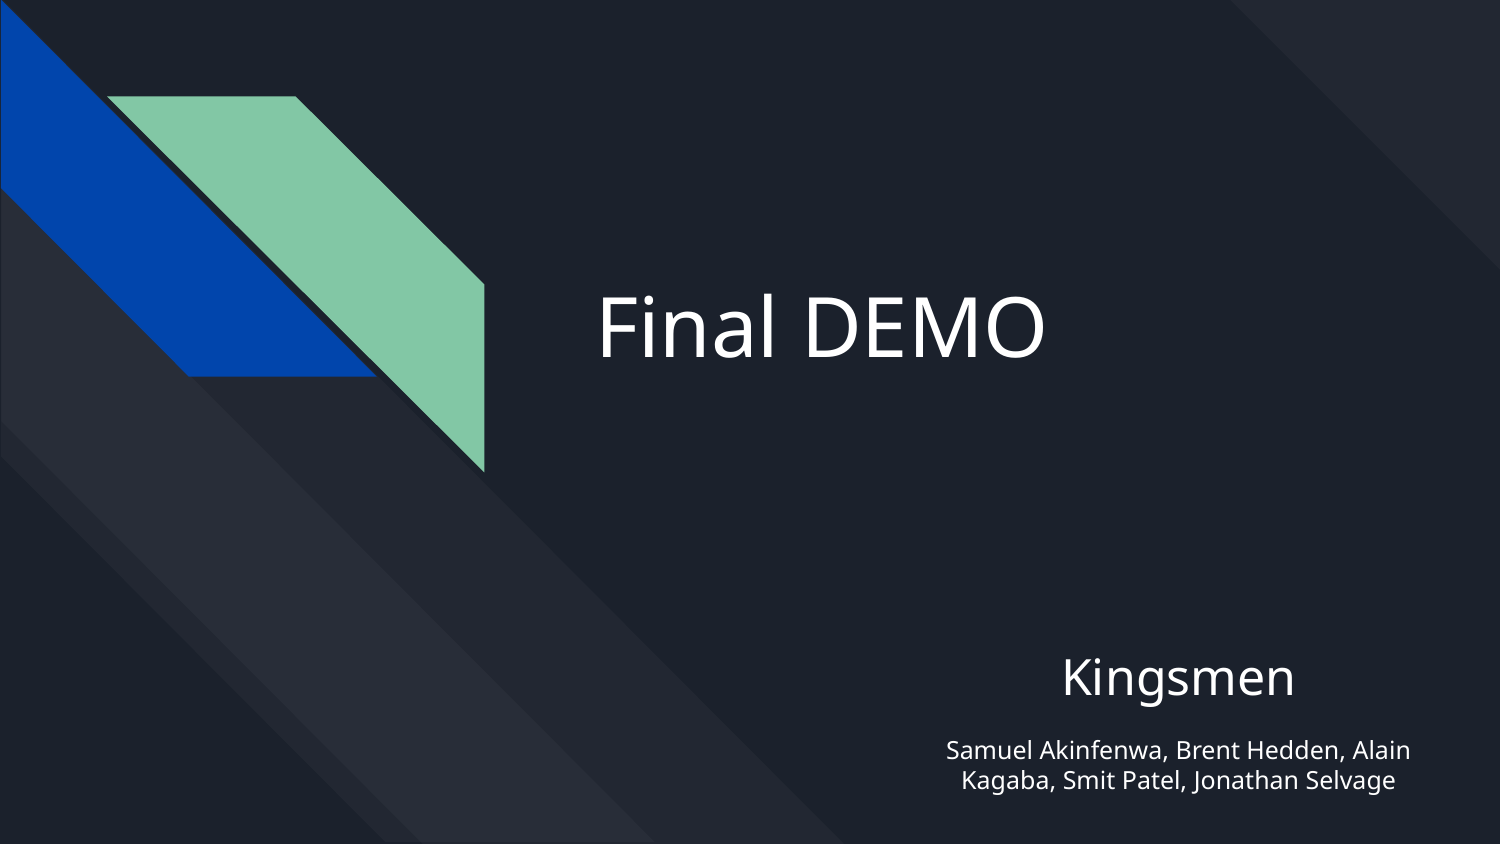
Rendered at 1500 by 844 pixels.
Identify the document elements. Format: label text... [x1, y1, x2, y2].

subtitle Kingsmen Samuel Akinfenwa, Brent Hedden, Alain Kagaba, Smit Patel, Jonathan Selvage [894, 629, 1464, 806]
title Final DEMO [580, 258, 1404, 518]
